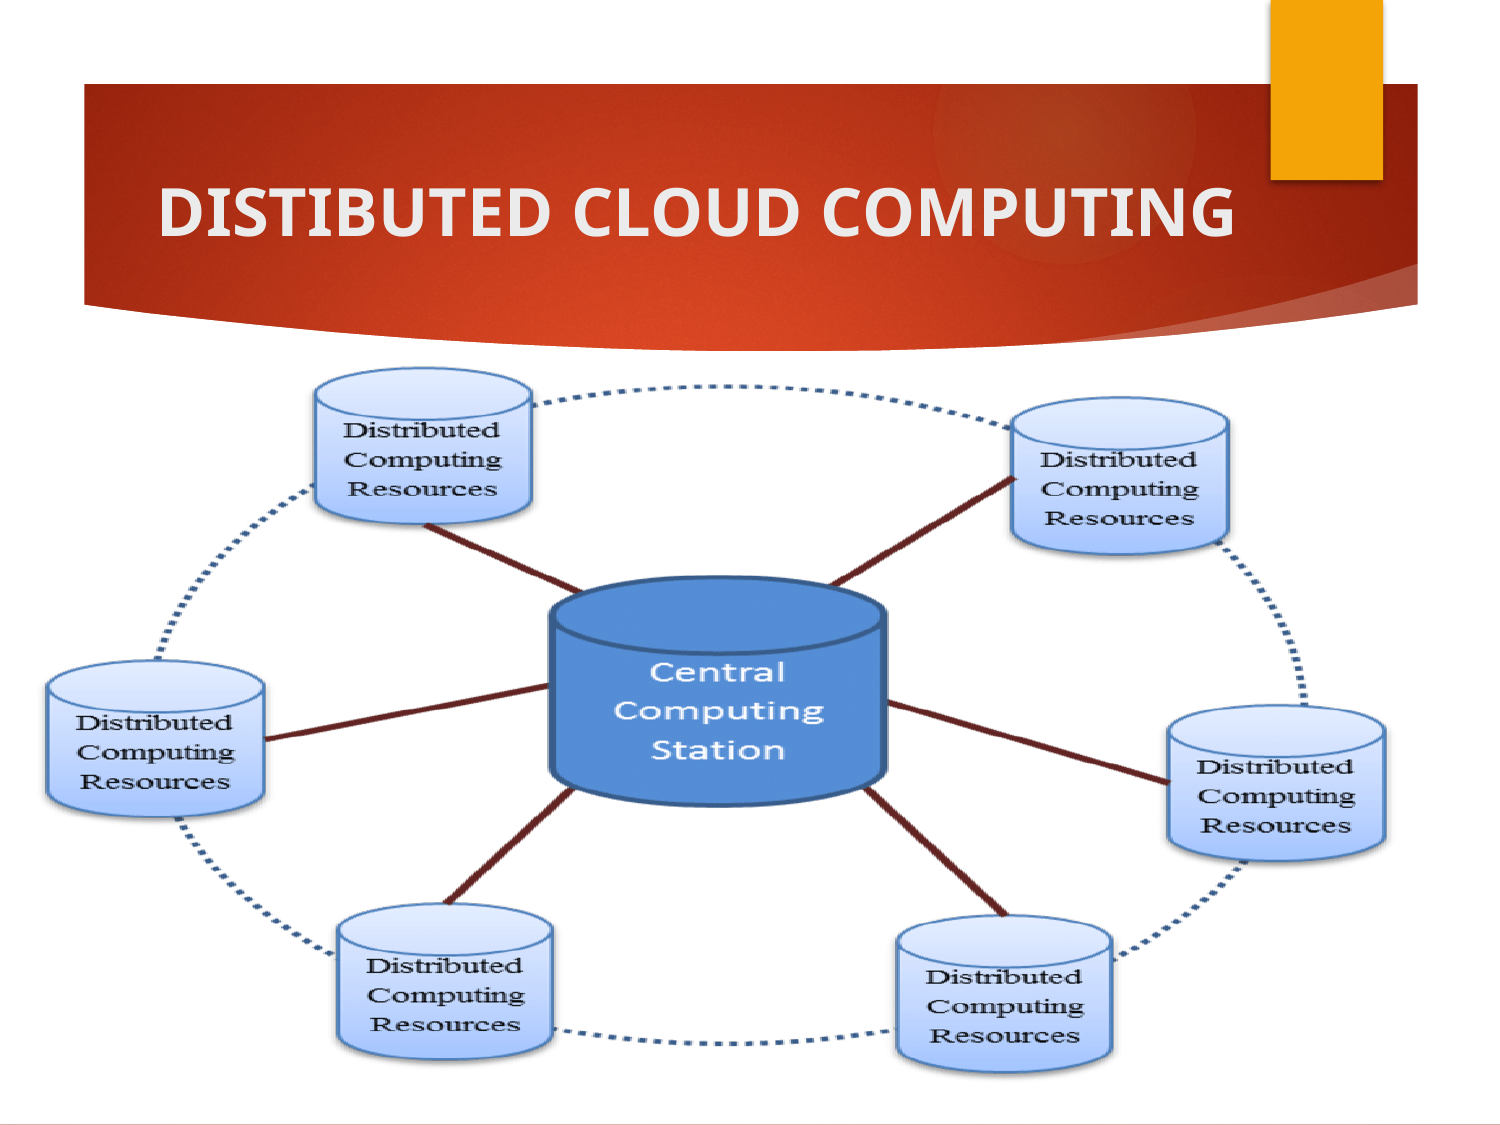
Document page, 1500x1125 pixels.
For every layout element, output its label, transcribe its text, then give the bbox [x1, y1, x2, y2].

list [33, 362, 1404, 1084]
title DISTIBUTED CLOUD COMPUTING [141, 151, 1346, 269]
